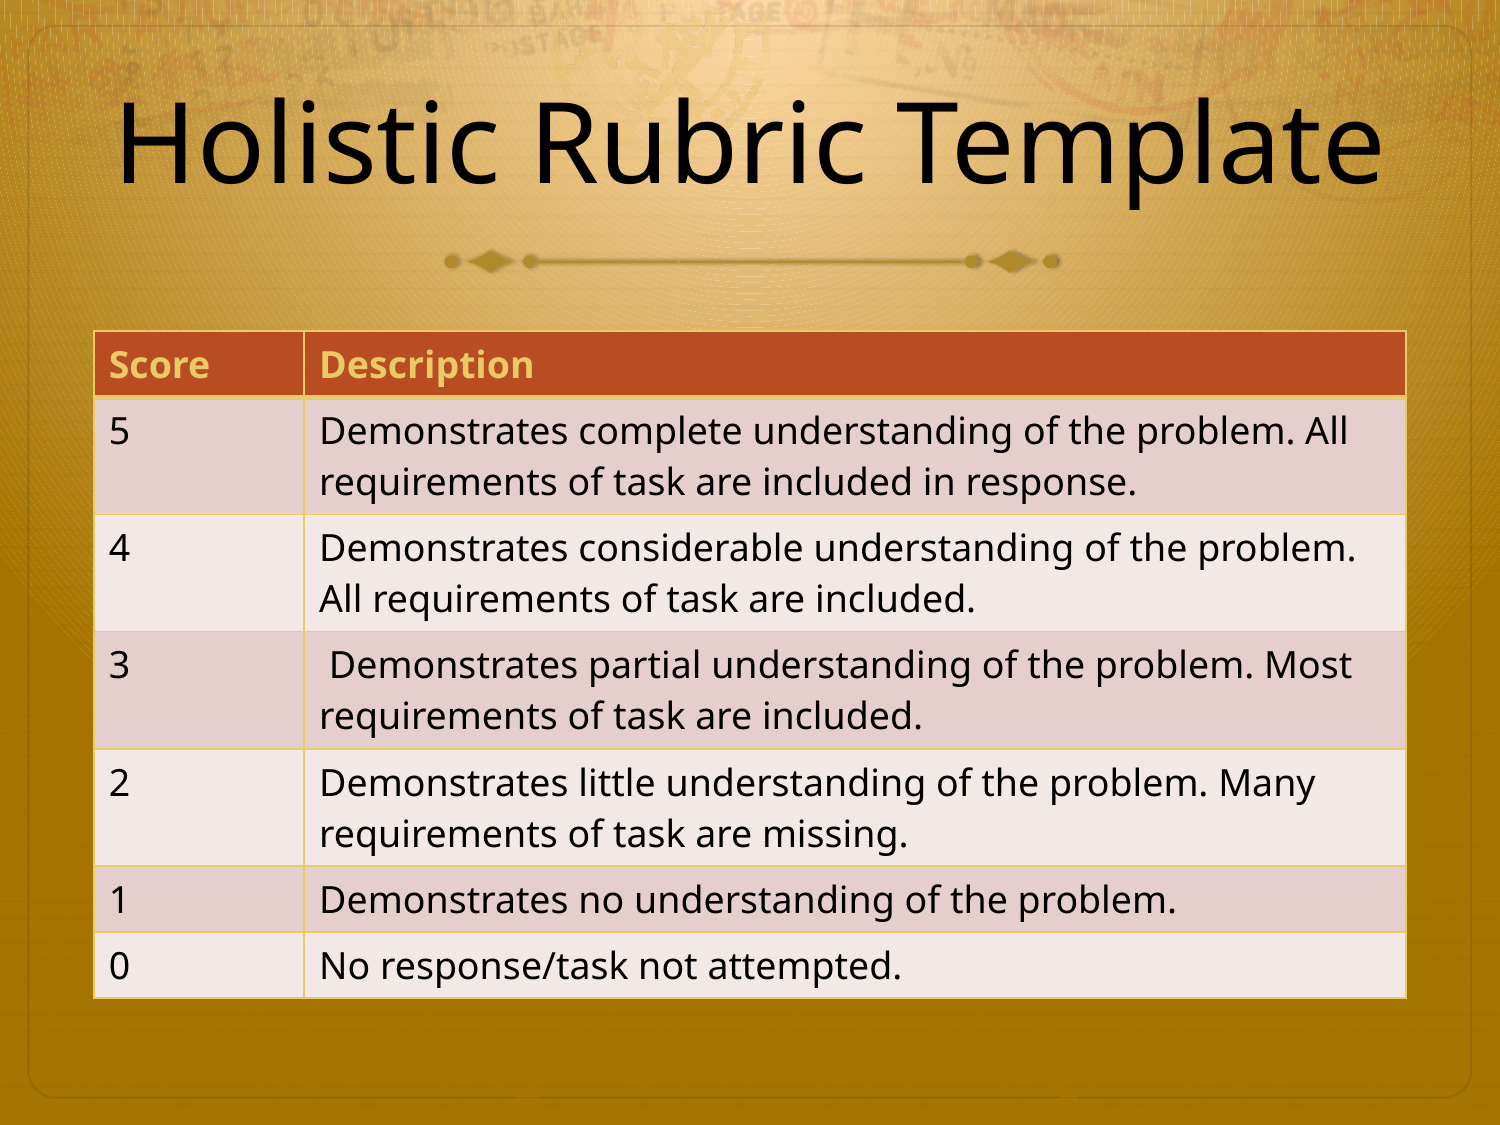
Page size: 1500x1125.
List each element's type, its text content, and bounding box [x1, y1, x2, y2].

table_cell Demonstrates complete understanding of the problem. All requirements of task are included in response. [305, 400, 1405, 514]
table_cell 2 [95, 750, 303, 865]
title Holistic Rubric Template [93, 45, 1407, 233]
table_cell Demonstrates considerable understanding of the problem. All requirements of task are included. [305, 515, 1405, 631]
table_header Description [305, 332, 1405, 395]
table_cell 4 [95, 515, 303, 631]
table_cell Demonstrates no understanding of the problem. [305, 867, 1405, 931]
table_header Score [95, 332, 303, 395]
table_cell 1 [95, 867, 303, 931]
table_cell 3 [95, 632, 303, 748]
table_cell 0 [95, 933, 303, 997]
table_cell 5 [95, 400, 303, 514]
table_cell Demonstrates partial understanding of the problem. Most requirements of task are included. [305, 632, 1405, 748]
table_cell No response/task not attempted. [305, 933, 1405, 997]
picture [0, 0, 1500, 1125]
table_cell Demonstrates little understanding of the problem. Many requirements of task are missing. [305, 750, 1405, 865]
